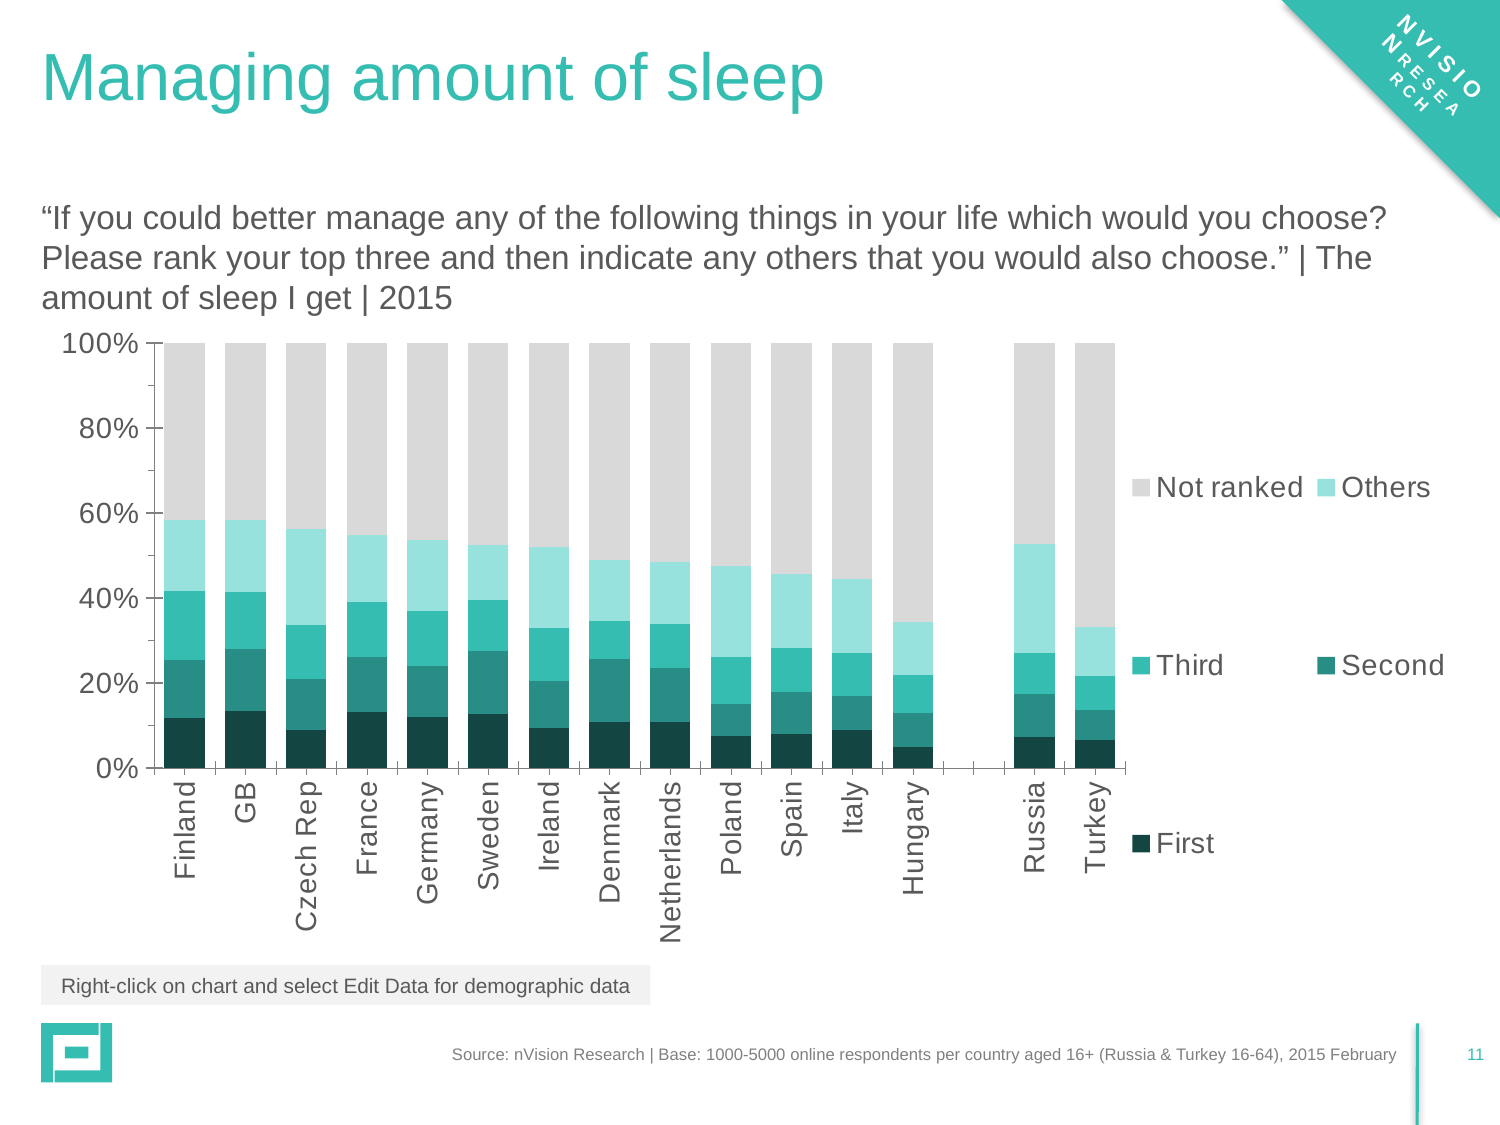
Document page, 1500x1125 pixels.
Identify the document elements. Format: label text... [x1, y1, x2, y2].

title Managing amount of sleep [41, 42, 1276, 116]
list “If you could better manage any of the following things in your life which would you choose? Please rank your top three and then indicate any others that you would also choose.” | The amount of sleep I get | 2015 [41, 196, 1459, 318]
list Source: nVision Research | Base: 1000-5000 online respondents per country aged 16+ (Russia & Turkey 16-64), 2015 February [112, 1039, 1414, 1072]
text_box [1281, 0, 1500, 219]
chart [40, 326, 1460, 1006]
